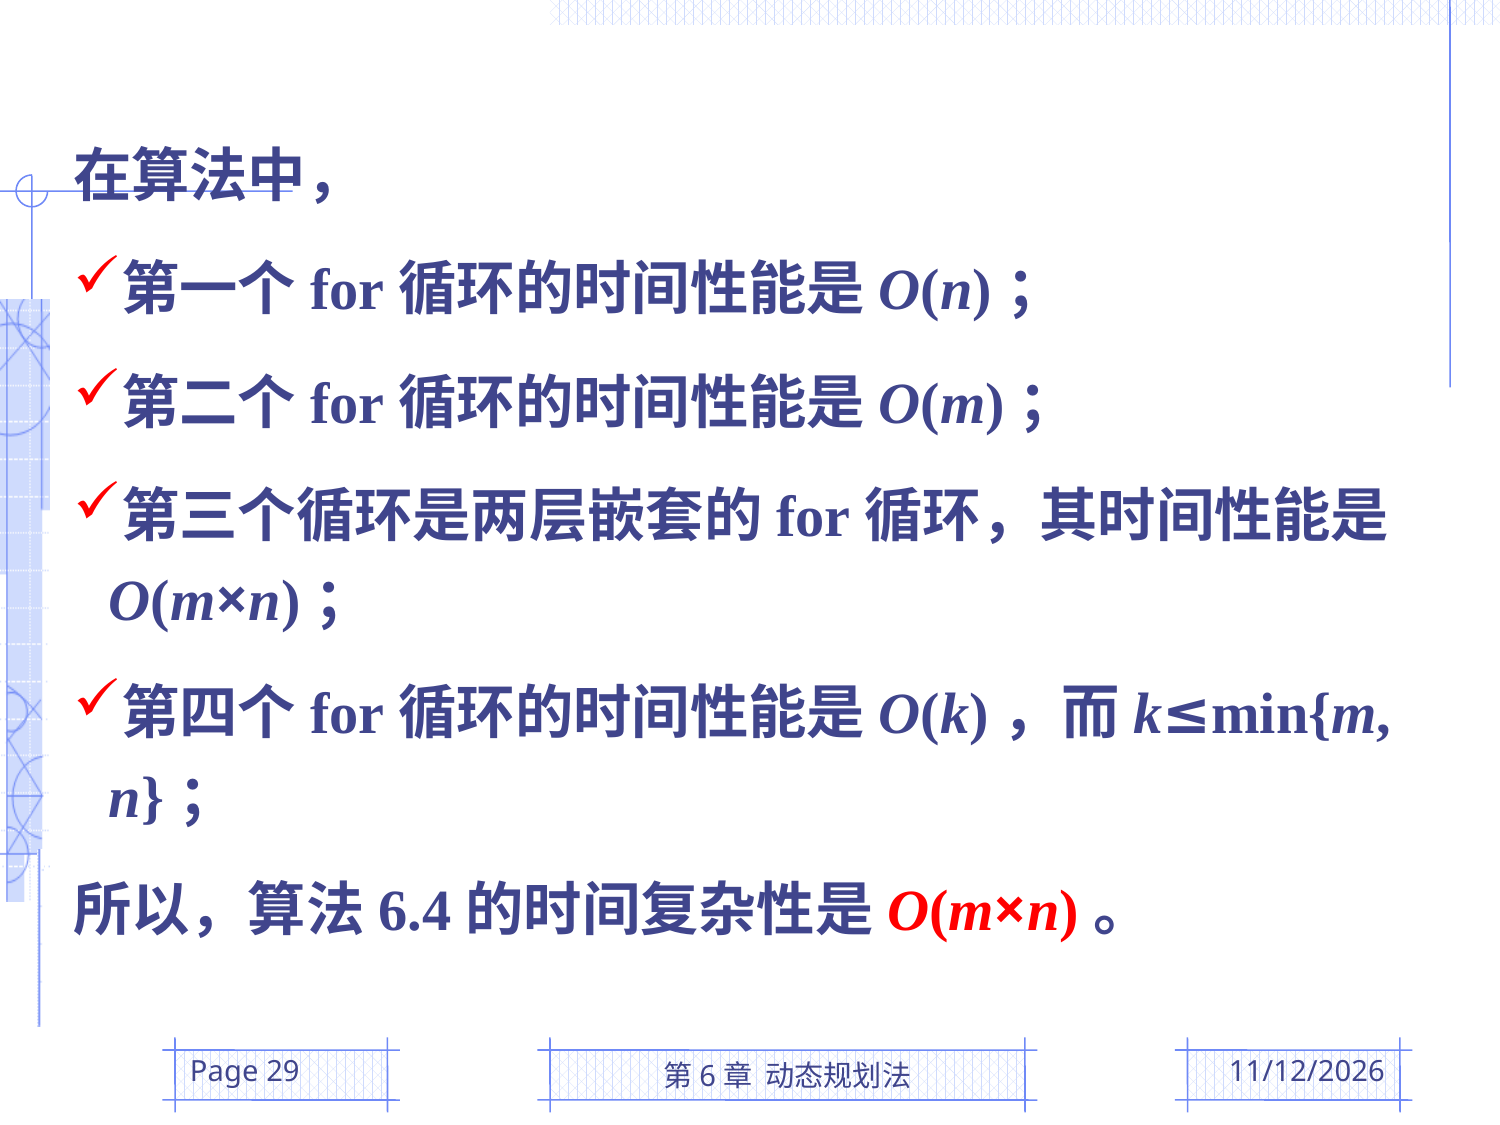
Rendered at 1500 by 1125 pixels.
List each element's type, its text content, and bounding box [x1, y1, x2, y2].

picture [0, 299, 50, 1027]
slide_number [1087, 1024, 1401, 1101]
text_box 在算法中， 第一个for循环的时间性能是O(n)； 第二个for循环的时间性能是O(m)； 第三个循环是两层嵌套的for循环，其时间性能是O(m×n)； 第四个for循环的时间性能是O(k)，而k≤min{m, n}； 所以，算法6.4的时间复杂性是O(m×n)。 [58, 117, 1500, 950]
slide_number Page 29 [174, 1024, 488, 1101]
footer 第6章 动态规划法 [549, 1024, 1026, 1101]
